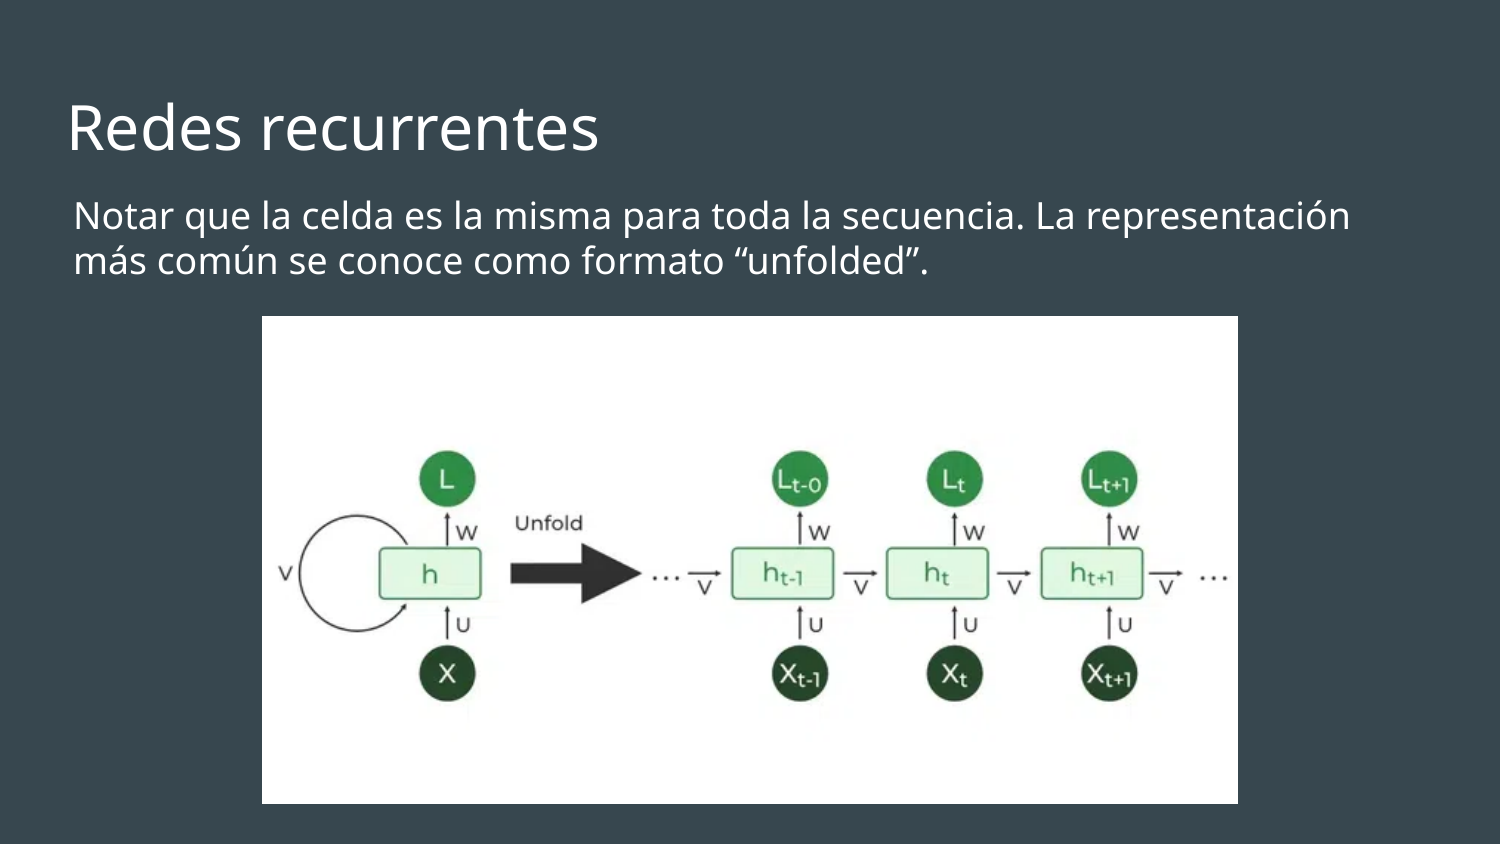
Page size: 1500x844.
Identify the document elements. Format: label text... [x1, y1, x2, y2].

text_box Notar que la celda es la misma para toda la secuencia. La representación más común se conoce como formato “unfolded”. [58, 177, 1442, 307]
title Redes recurrentes [51, 72, 1449, 167]
picture [262, 316, 1238, 805]
